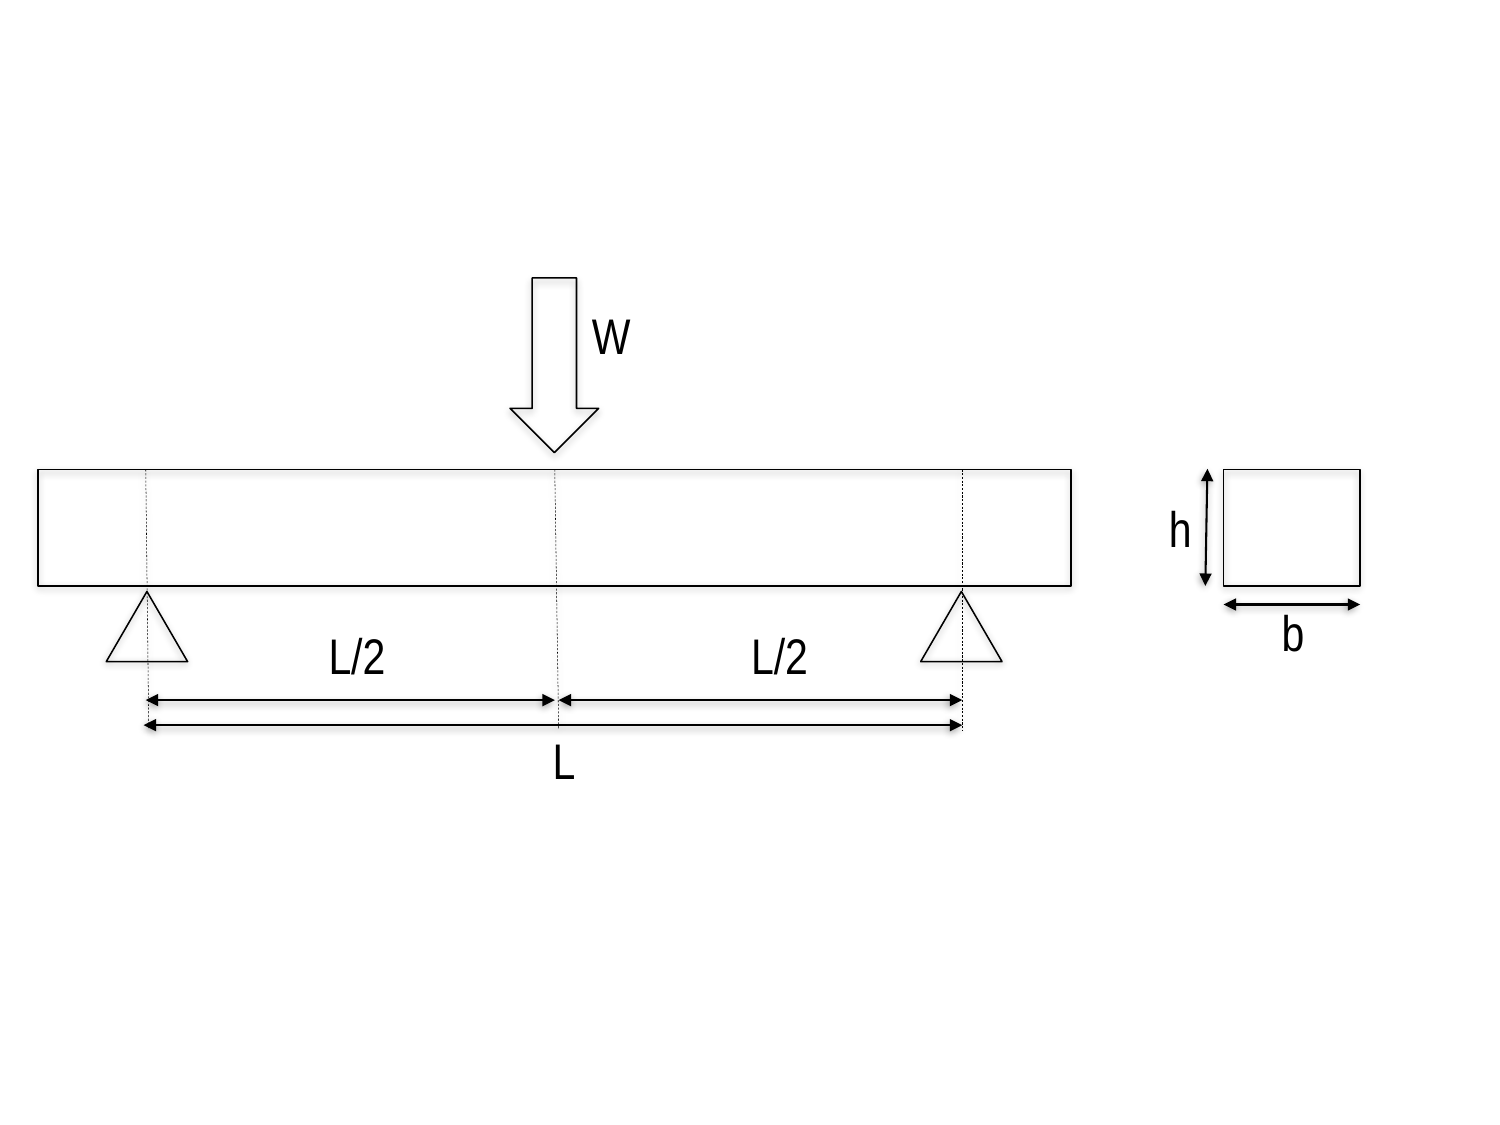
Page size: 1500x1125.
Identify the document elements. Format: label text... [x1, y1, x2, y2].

text_box [1223, 469, 1361, 587]
text_box W [577, 297, 643, 373]
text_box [554, 469, 559, 701]
text_box [37, 469, 143, 587]
text_box [967, 599, 1003, 663]
text_box L [537, 735, 582, 798]
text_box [1204, 468, 1208, 587]
text_box L/2 [736, 617, 840, 692]
text_box [154, 602, 189, 663]
text_box h [1154, 489, 1199, 565]
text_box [145, 469, 150, 699]
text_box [145, 707, 150, 724]
text_box [509, 277, 600, 454]
text_box [151, 469, 552, 587]
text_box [554, 708, 559, 724]
text_box b [1266, 614, 1329, 670]
text_box [963, 469, 1072, 587]
text_box L/2 [313, 617, 417, 692]
text_box [920, 597, 957, 663]
text_box b [1266, 594, 1329, 601]
text_box [560, 469, 962, 587]
text_box [105, 601, 140, 663]
